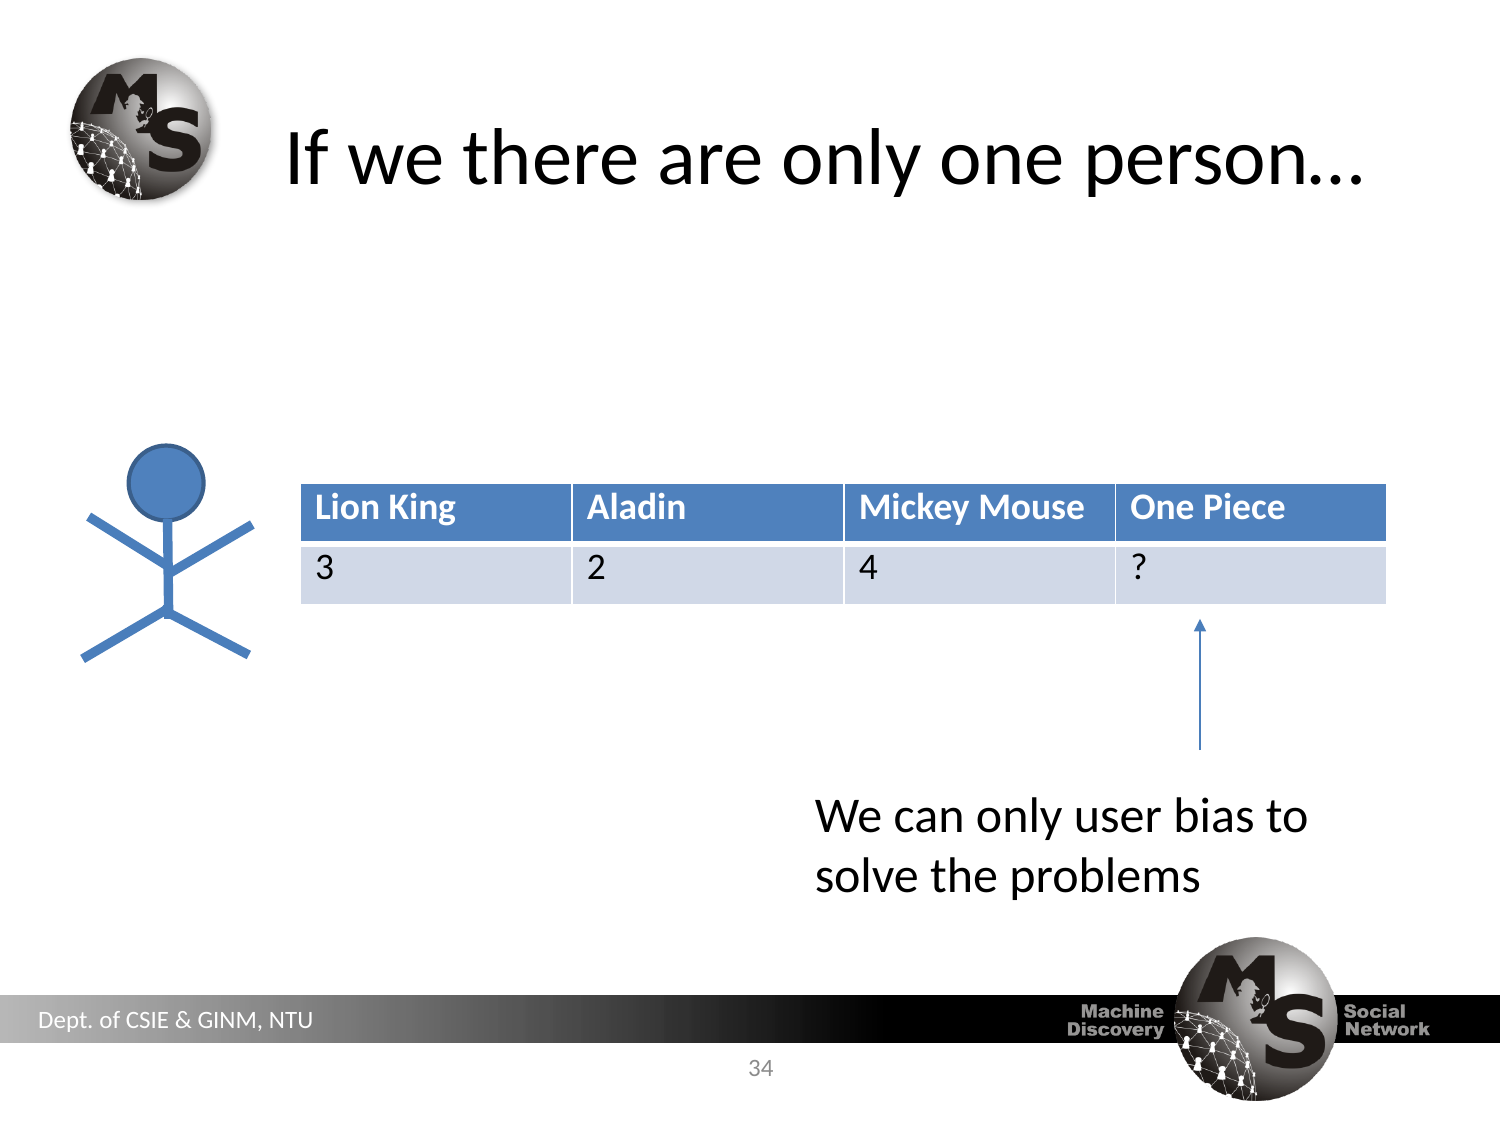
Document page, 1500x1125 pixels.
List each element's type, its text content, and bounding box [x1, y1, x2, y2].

table_header One Piece [1116, 484, 1386, 541]
slide_number 34 [585, 1042, 936, 1090]
table_cell 3 [301, 547, 571, 604]
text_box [82, 608, 159, 660]
table_cell ? [1116, 547, 1386, 604]
text_box [126, 443, 206, 522]
picture [1066, 937, 1430, 1101]
text_box We can only user bias to solve the problems [800, 774, 1375, 910]
table_cell 4 [845, 547, 1115, 604]
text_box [167, 524, 253, 575]
picture [70, 58, 211, 200]
table_header Lion King [301, 484, 571, 541]
table_cell 2 [573, 547, 843, 604]
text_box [88, 516, 169, 567]
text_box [160, 608, 250, 656]
table_header Mickey Mouse [845, 484, 1115, 541]
title If we there are only one person… [269, 58, 1425, 247]
table_header Aladin [573, 484, 843, 541]
